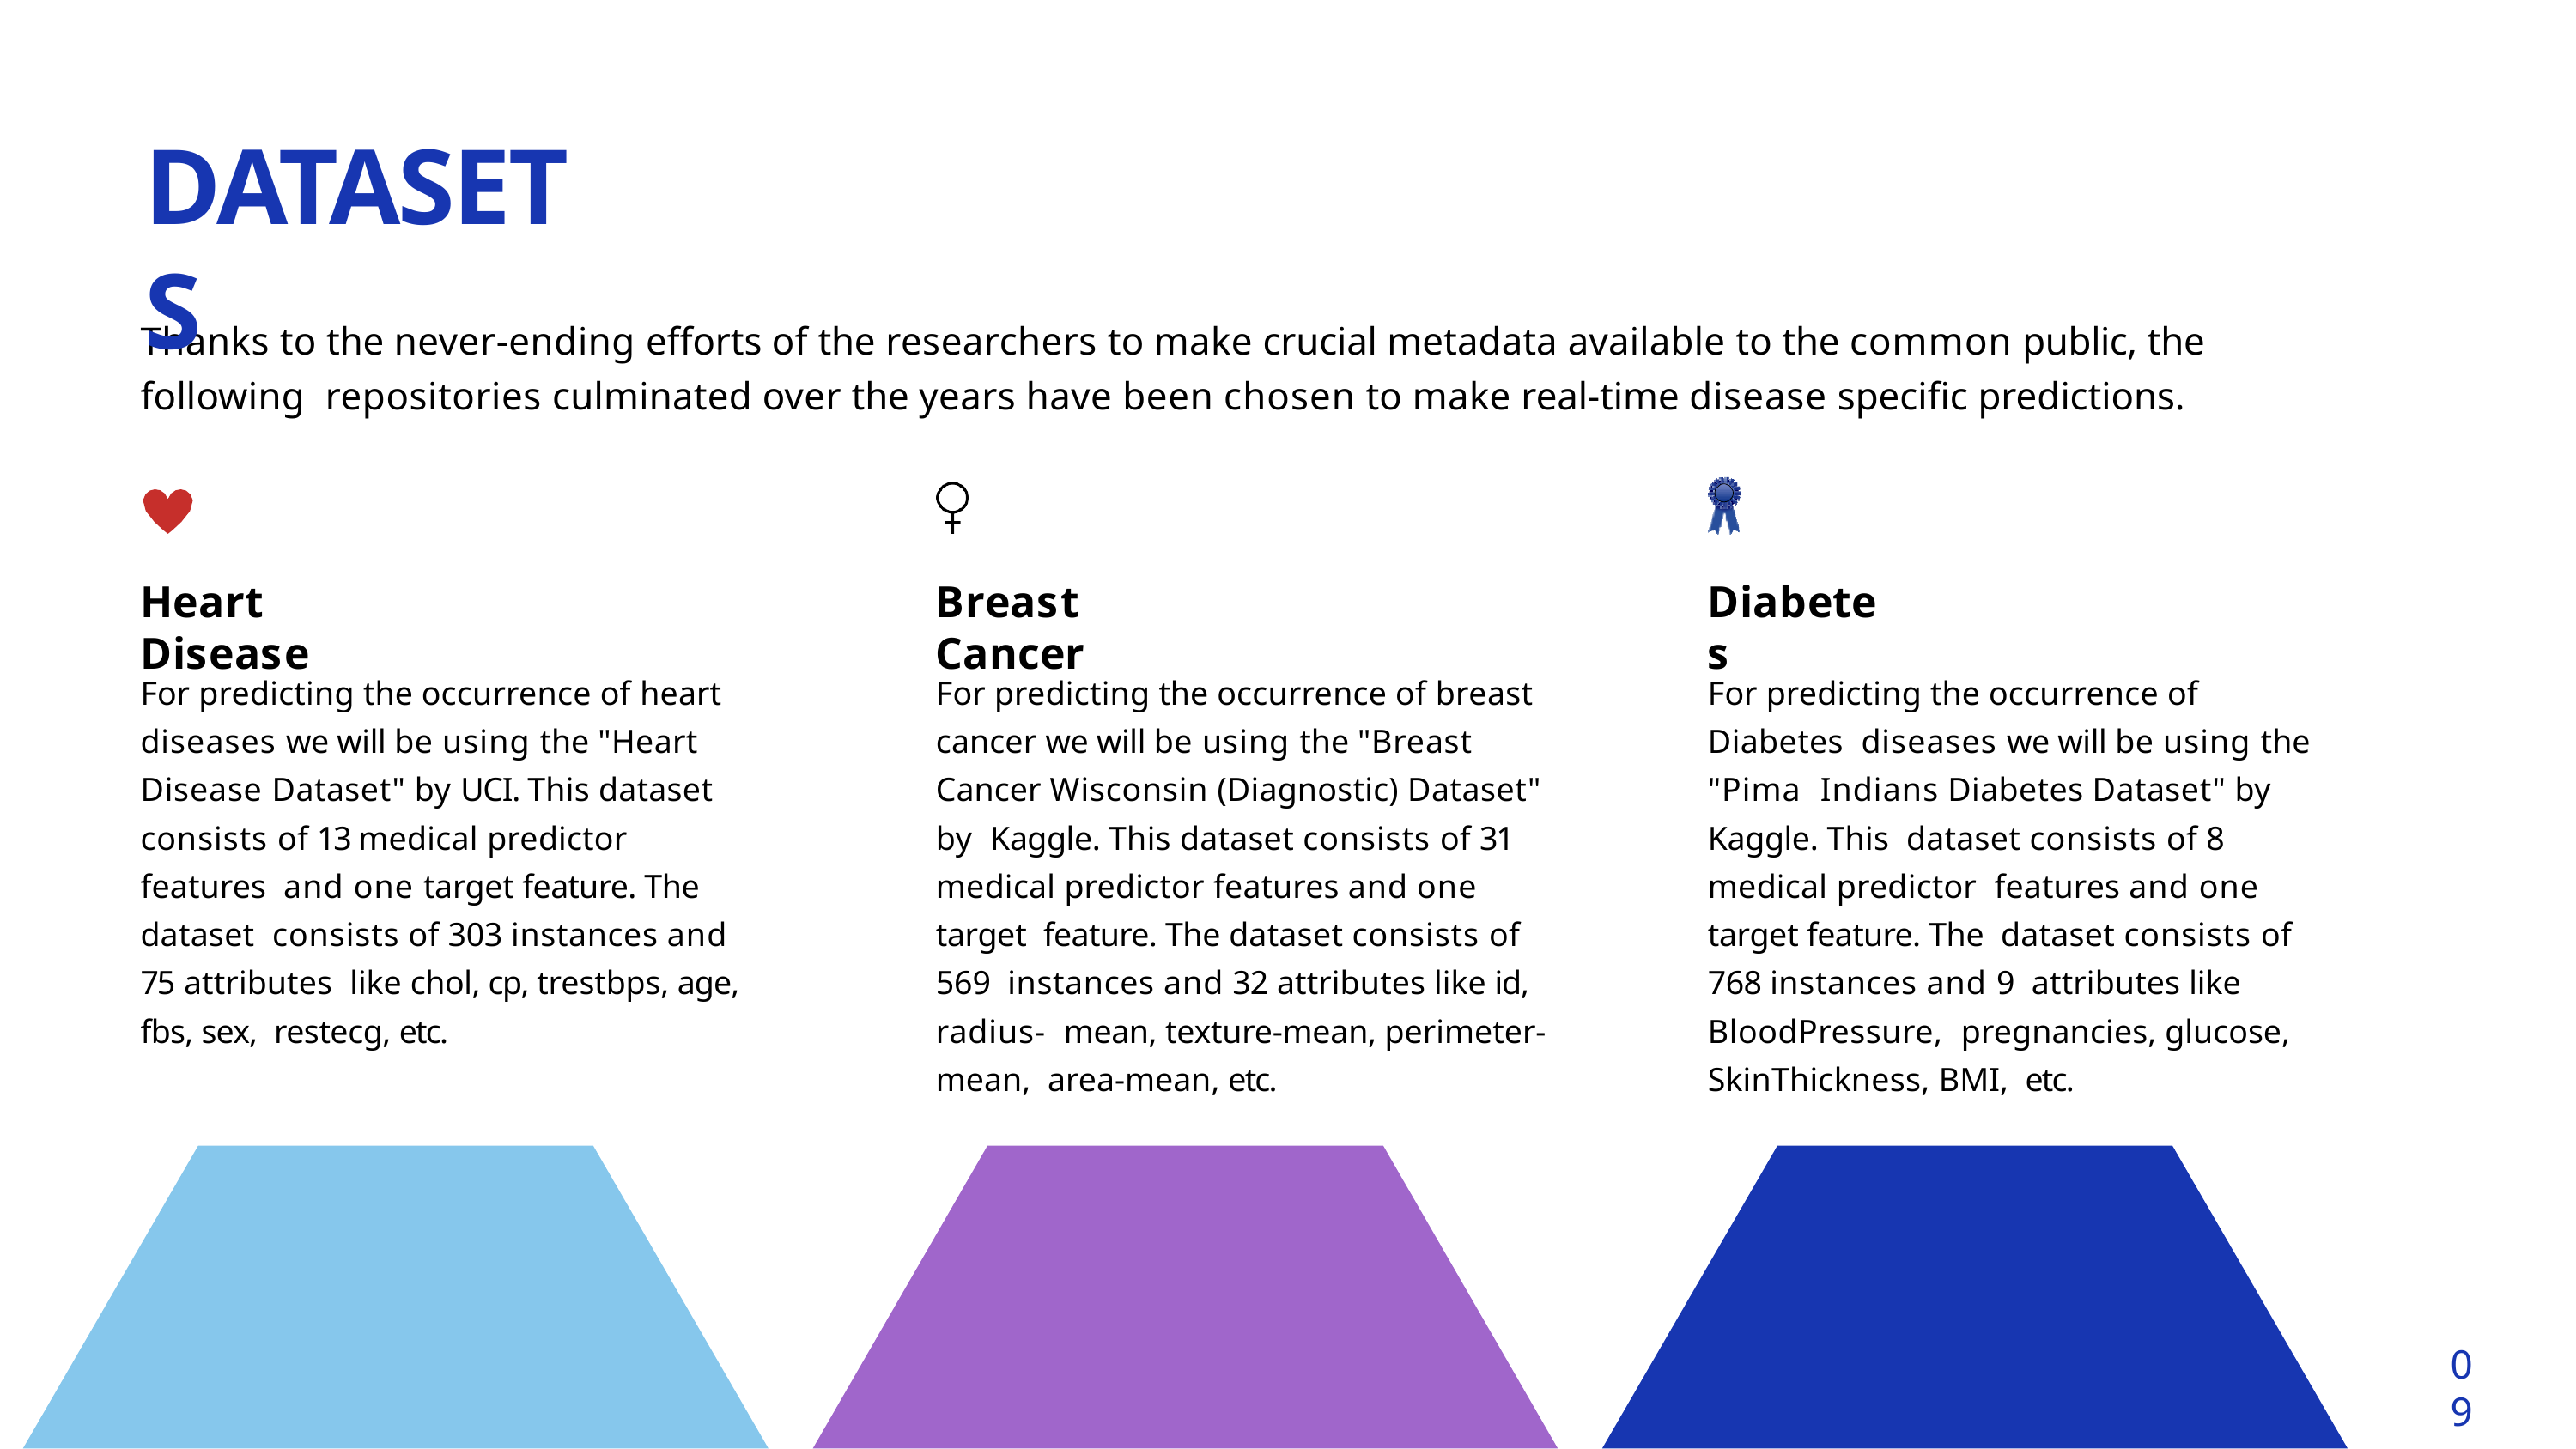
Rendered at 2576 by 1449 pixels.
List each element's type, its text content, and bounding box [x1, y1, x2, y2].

text_box Thanks to the never-ending efforts of the researchers to make crucial metadata available to the common public, the following repositories culminated over the years have been chosen to make real-time disease specific predictions. [138, 306, 2294, 418]
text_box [1707, 476, 1741, 535]
text_box Heart Disease [138, 573, 415, 661]
text_box For predicting the occurrence of breast cancer we will be using the "Breast Cancer Wisconsin (Diagnostic) Dataset" by Kaggle. This dataset consists of 31 medical predictor features and one target feature. The dataset consists of 569 instances and 32 attributes like id, radius- mean, texture-mean, perimeter-mean, area-mean, etc. [934, 661, 1554, 1098]
text_box For predicting the occurrence of heart diseases we will be using the "Heart Disease Dataset" by UCI. This dataset consists of 13 medical predictor features and one target feature. The dataset consists of 303 instances and 75 attributes like chol, cp, trestbps, age, fbs, sex, restecg, etc. [138, 661, 762, 1050]
text_box Breast Cancer [933, 573, 1211, 678]
text_box [812, 1145, 1558, 1449]
picture [935, 482, 969, 534]
text_box [143, 489, 193, 534]
text_box [1601, 1145, 2348, 1449]
text_box Diabetes [1705, 573, 1884, 661]
title DATASETS [143, 118, 619, 370]
text_box 09 [2448, 1338, 2496, 1435]
text_box For predicting the occurrence of Diabetes diseases we will be using the "Pima Indians Diabetes Dataset" by Kaggle. This dataset consists of 8 medical predictor features and one target feature. The dataset consists of 768 instances and 9 attributes like BloodPressure, pregnancies, glucose, SkinThickness, BMI, etc. [1705, 661, 2318, 1098]
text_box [22, 1145, 769, 1449]
